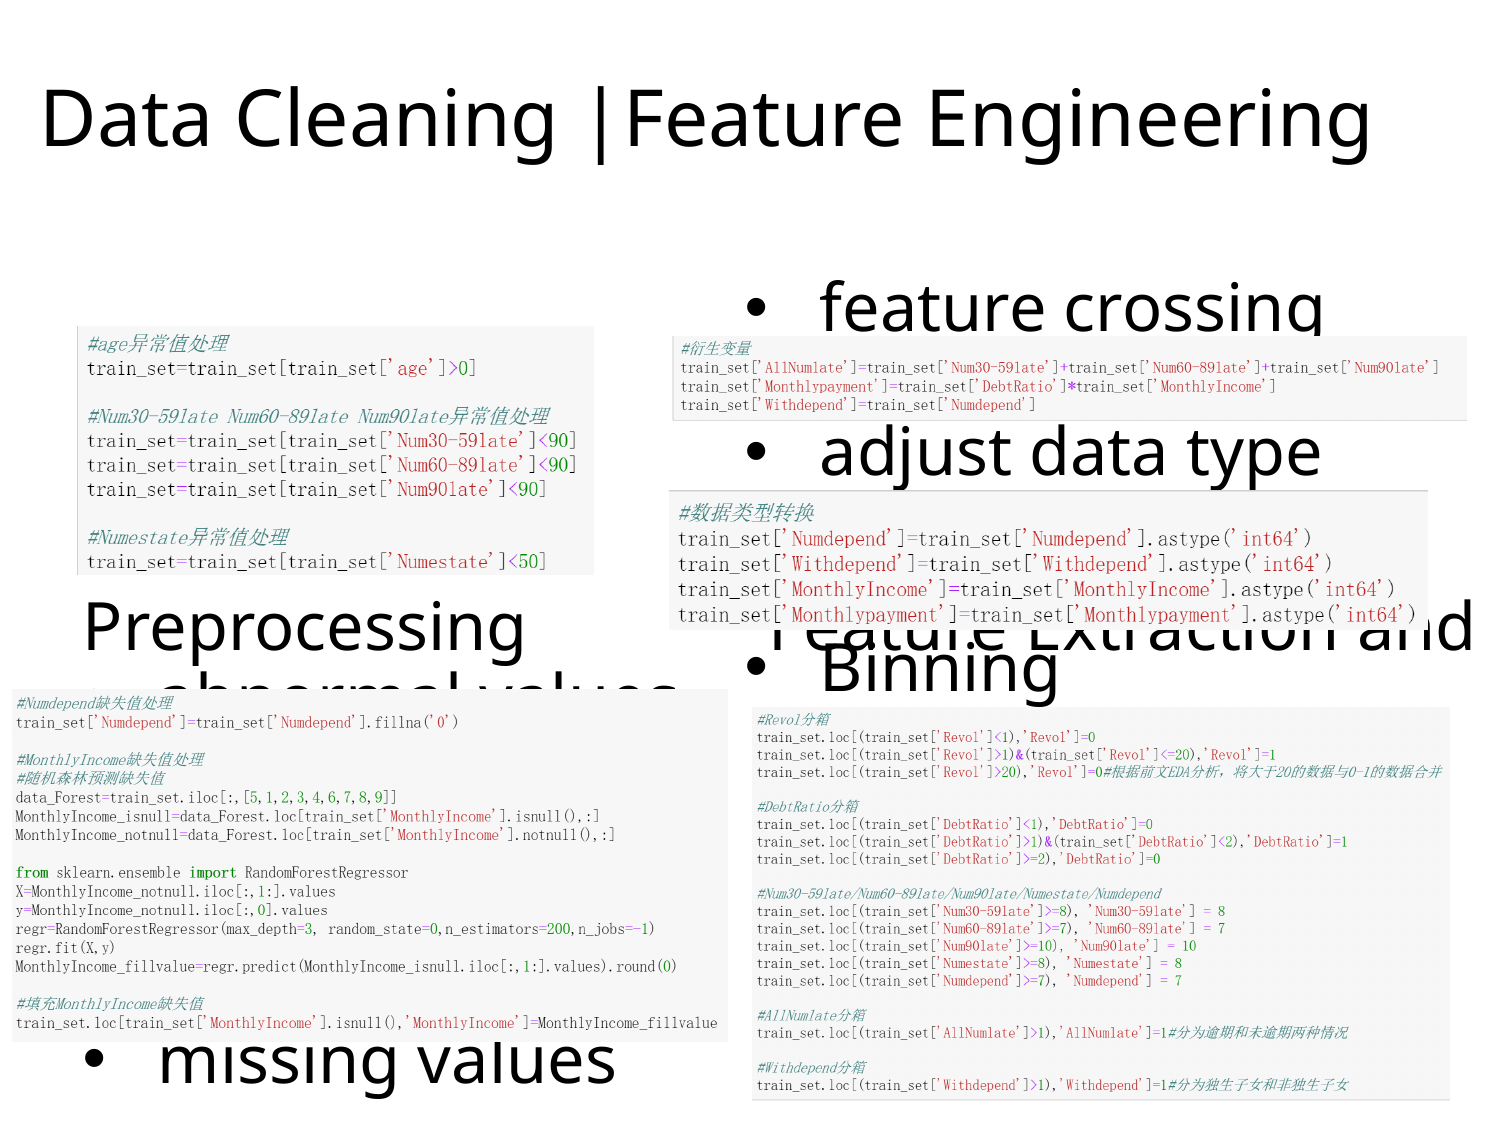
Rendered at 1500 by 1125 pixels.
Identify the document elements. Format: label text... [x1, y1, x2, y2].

text_box Data Cleaning |Feature Engineering [23, 0, 1392, 172]
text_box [12, 266, 1500, 1125]
text_box [0, 27, 1382, 192]
